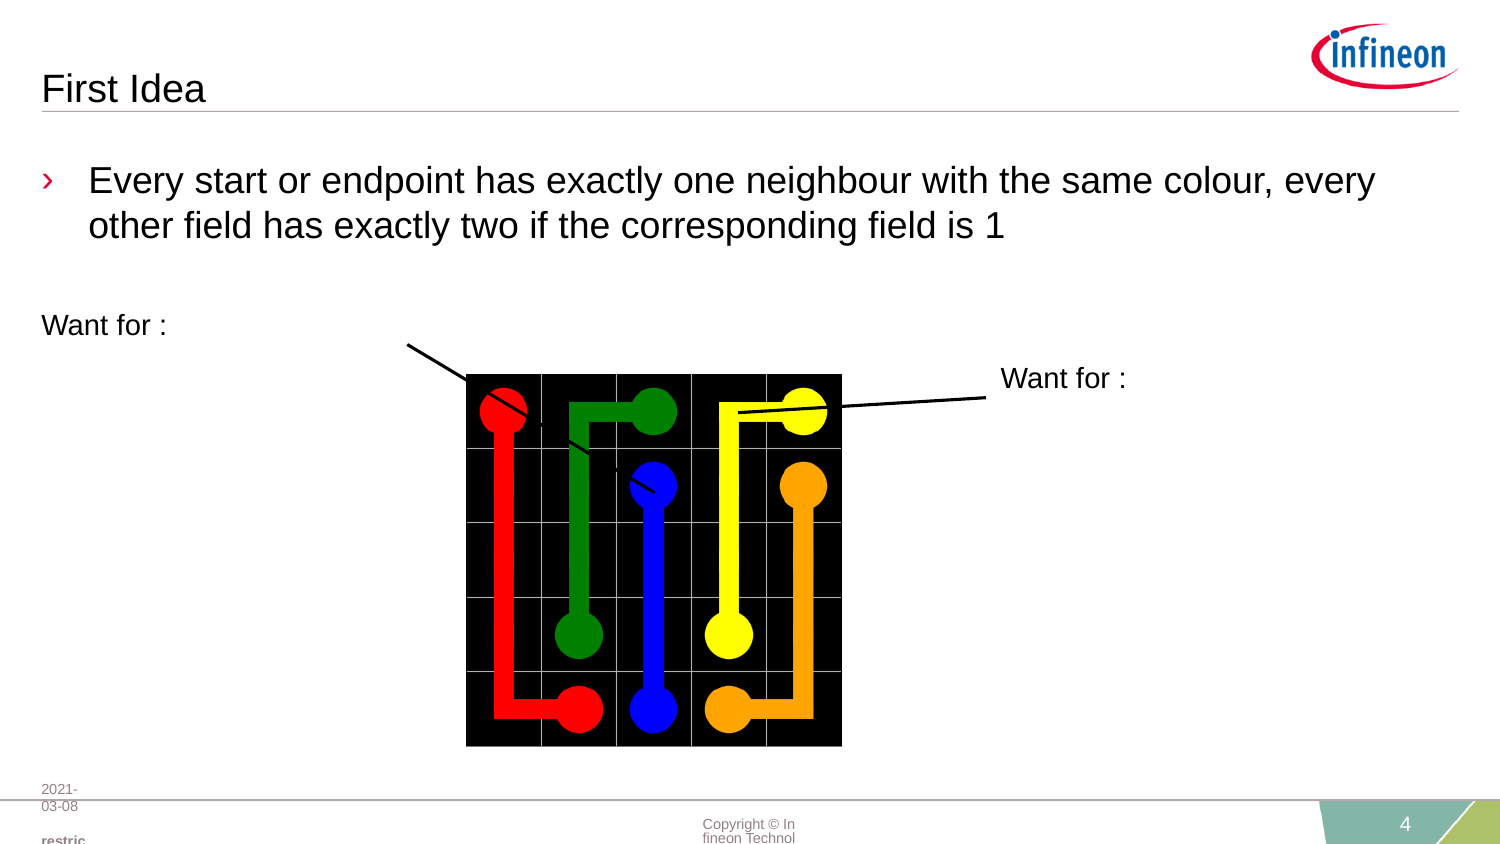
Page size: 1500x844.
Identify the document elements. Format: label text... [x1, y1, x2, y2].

title First Idea [41, 23, 1227, 112]
footer Copyright © Infineon Technologies AG 2021. All rights reserved. [702, 804, 798, 843]
picture [0, 799, 1500, 844]
picture [466, 374, 843, 748]
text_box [737, 402, 987, 413]
slide_number 4 [1364, 804, 1412, 843]
picture [0, 0, 1500, 112]
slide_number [41, 804, 89, 843]
list Every start or endpoint has exactly one neighbour with the same colour, every other field has exactly two if the corresponding field is 1 [41, 156, 1459, 786]
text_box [406, 344, 655, 493]
